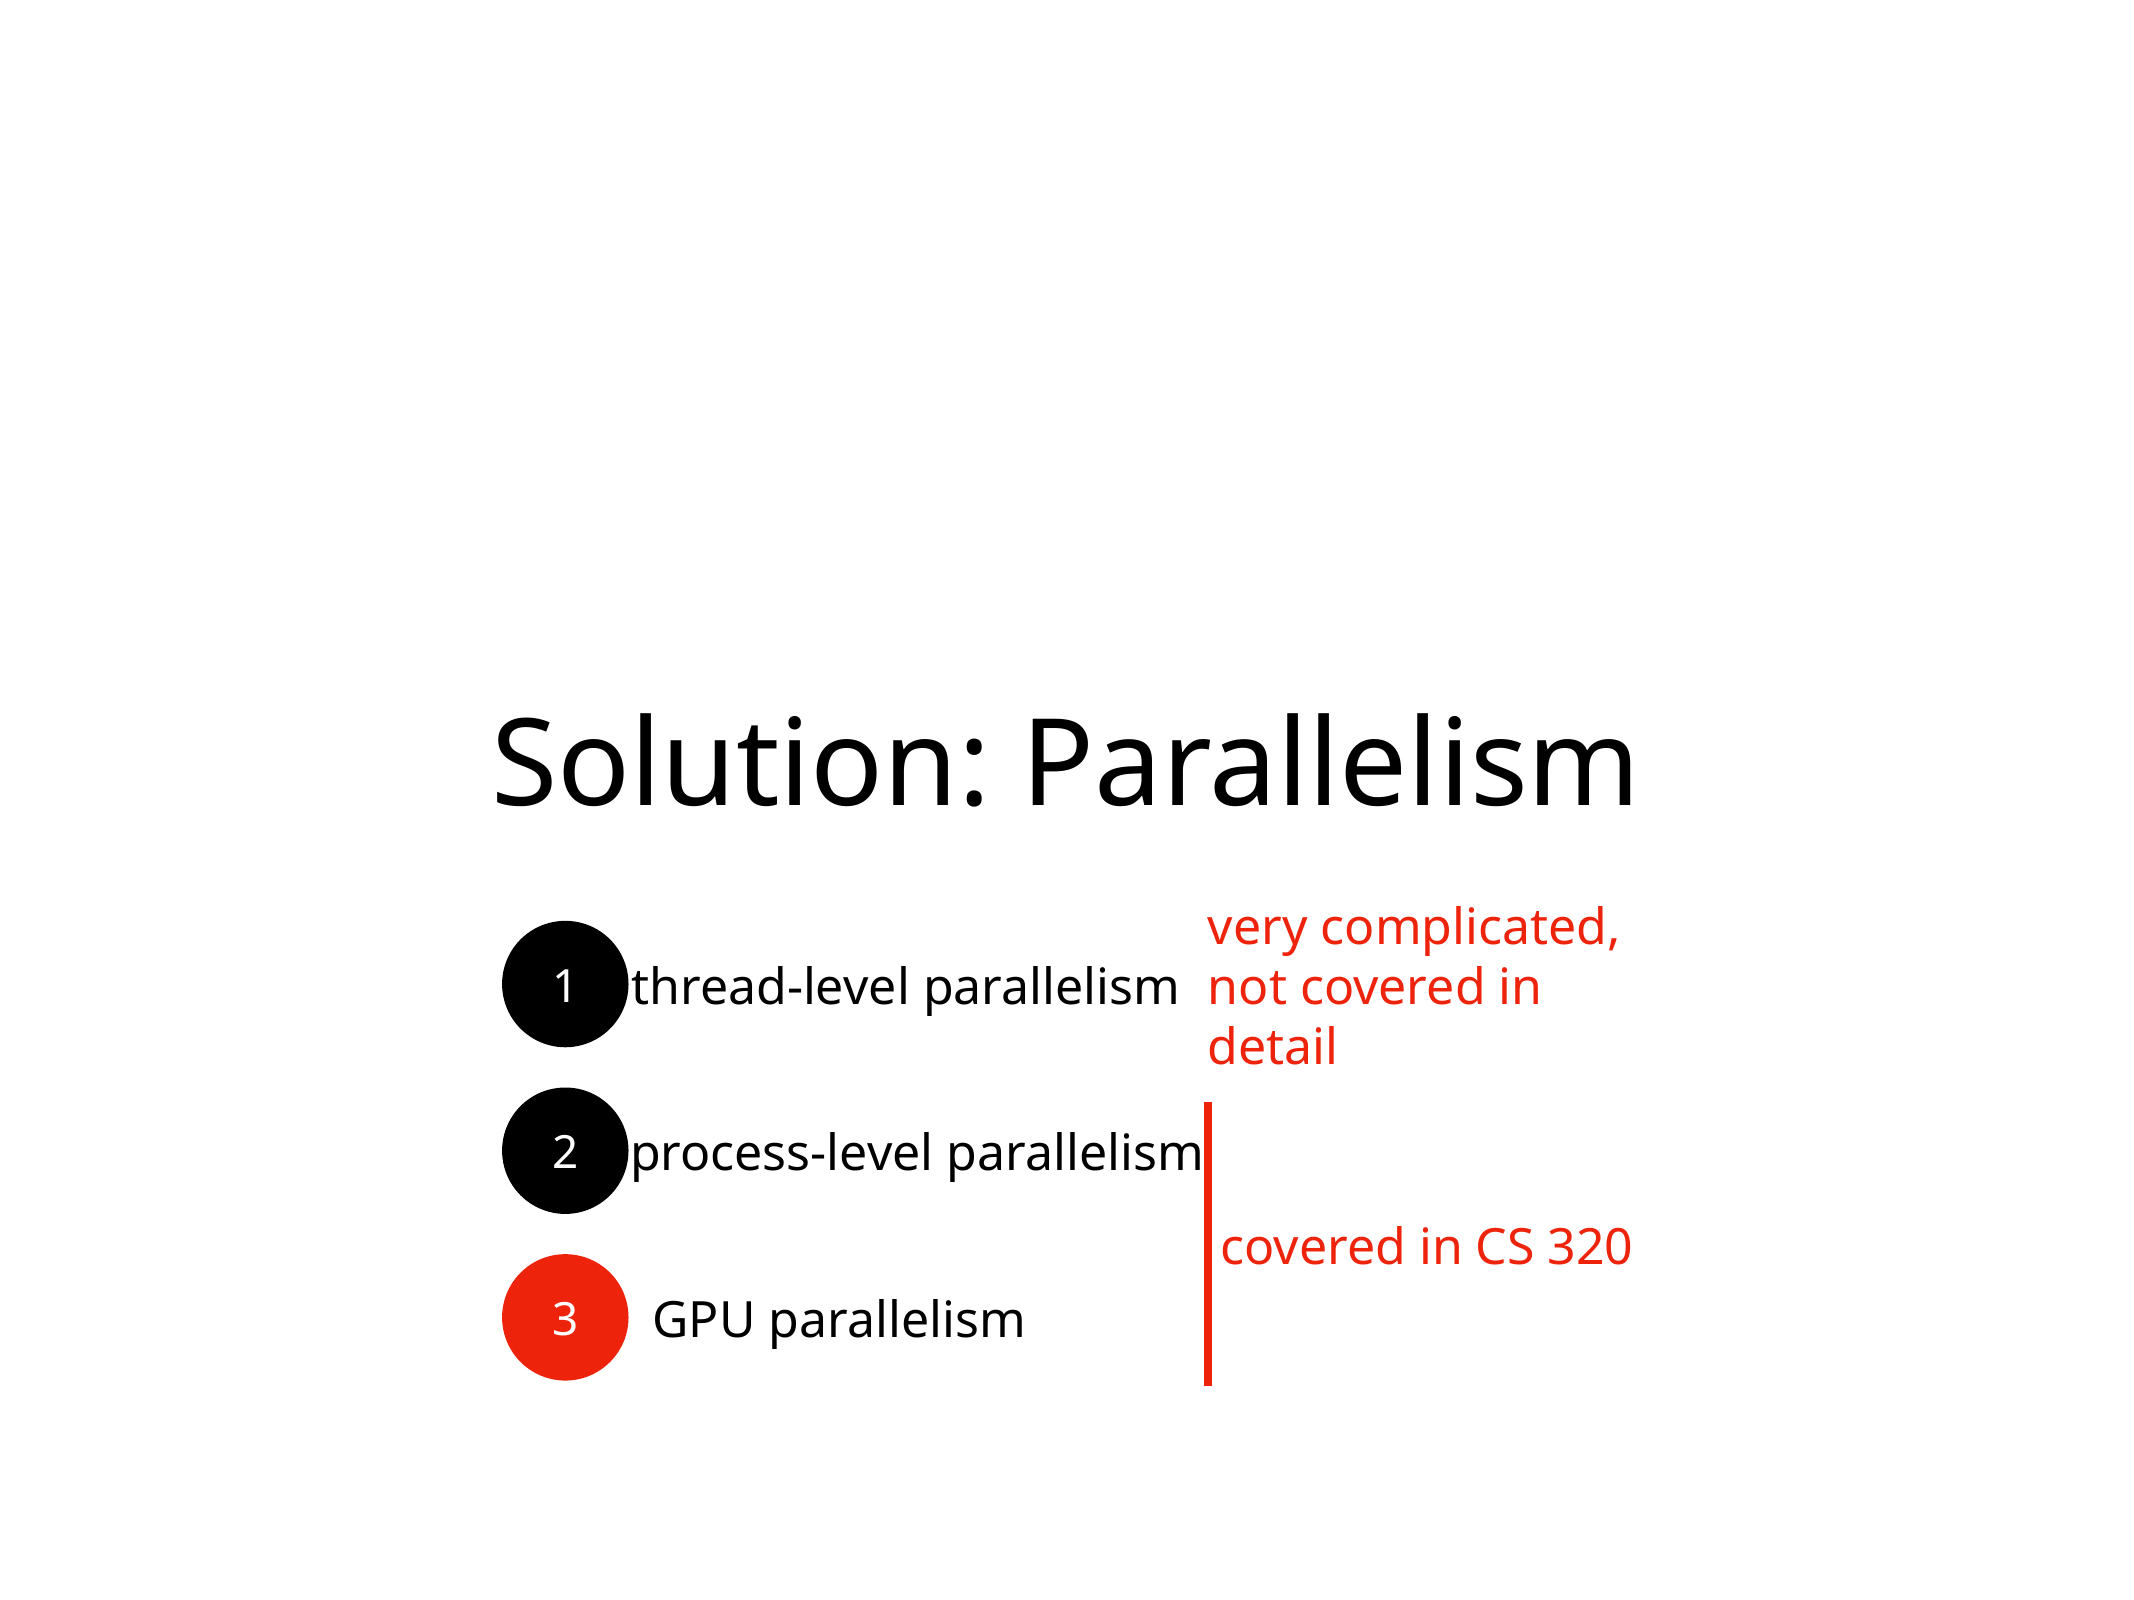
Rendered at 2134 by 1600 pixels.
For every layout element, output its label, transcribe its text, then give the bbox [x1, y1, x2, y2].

text_box 1 [502, 920, 623, 1048]
text_box very complicated, not covered in detail [1199, 885, 1667, 1083]
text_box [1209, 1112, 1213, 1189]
text_box thread-level parallelism [623, 945, 1190, 1023]
text_box GPU parallelism [644, 1279, 1035, 1356]
title Solution: Parallelism [34, 511, 2100, 839]
text_box covered in CS 320 [1212, 1206, 1642, 1283]
text_box 2 [502, 1087, 621, 1214]
text_box 3 [502, 1254, 629, 1381]
text_box process-level parallelism [621, 1112, 1208, 1189]
